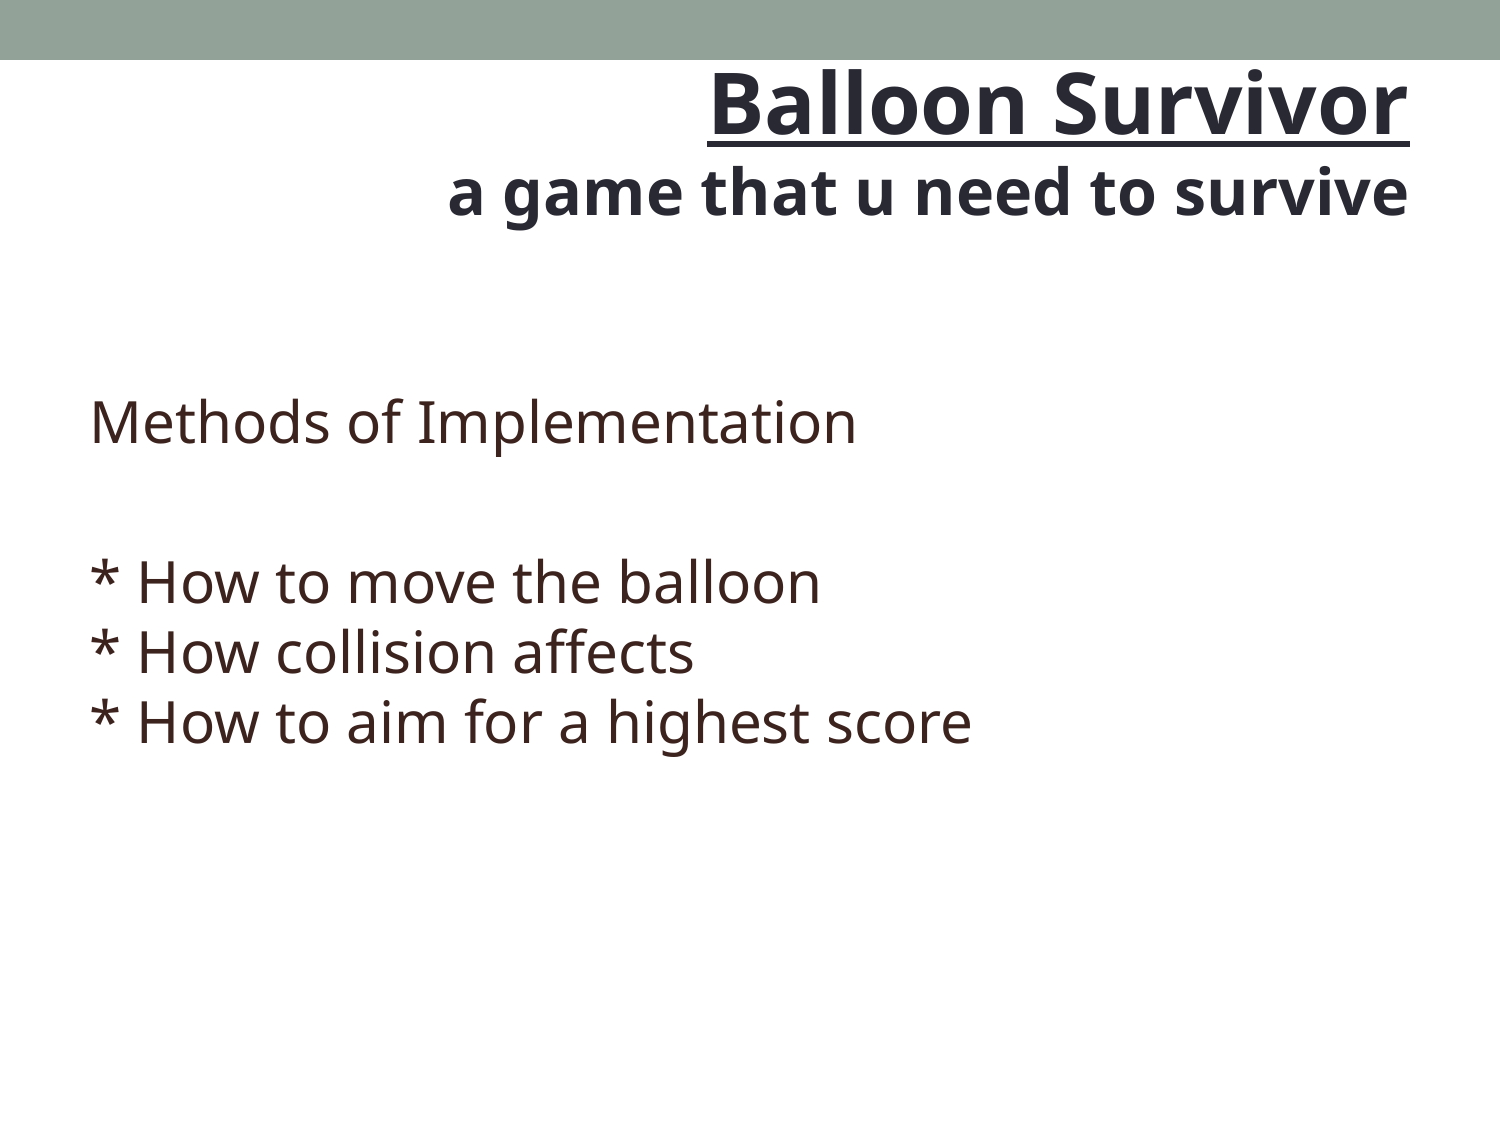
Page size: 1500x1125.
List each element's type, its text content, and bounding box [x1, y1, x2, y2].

text_box Methods of Implementation * How to move the balloon * How collision affects * How to aim for a highest score [74, 262, 1425, 1035]
text_box Balloon Survivor a game that u need to survive [74, 45, 1425, 233]
